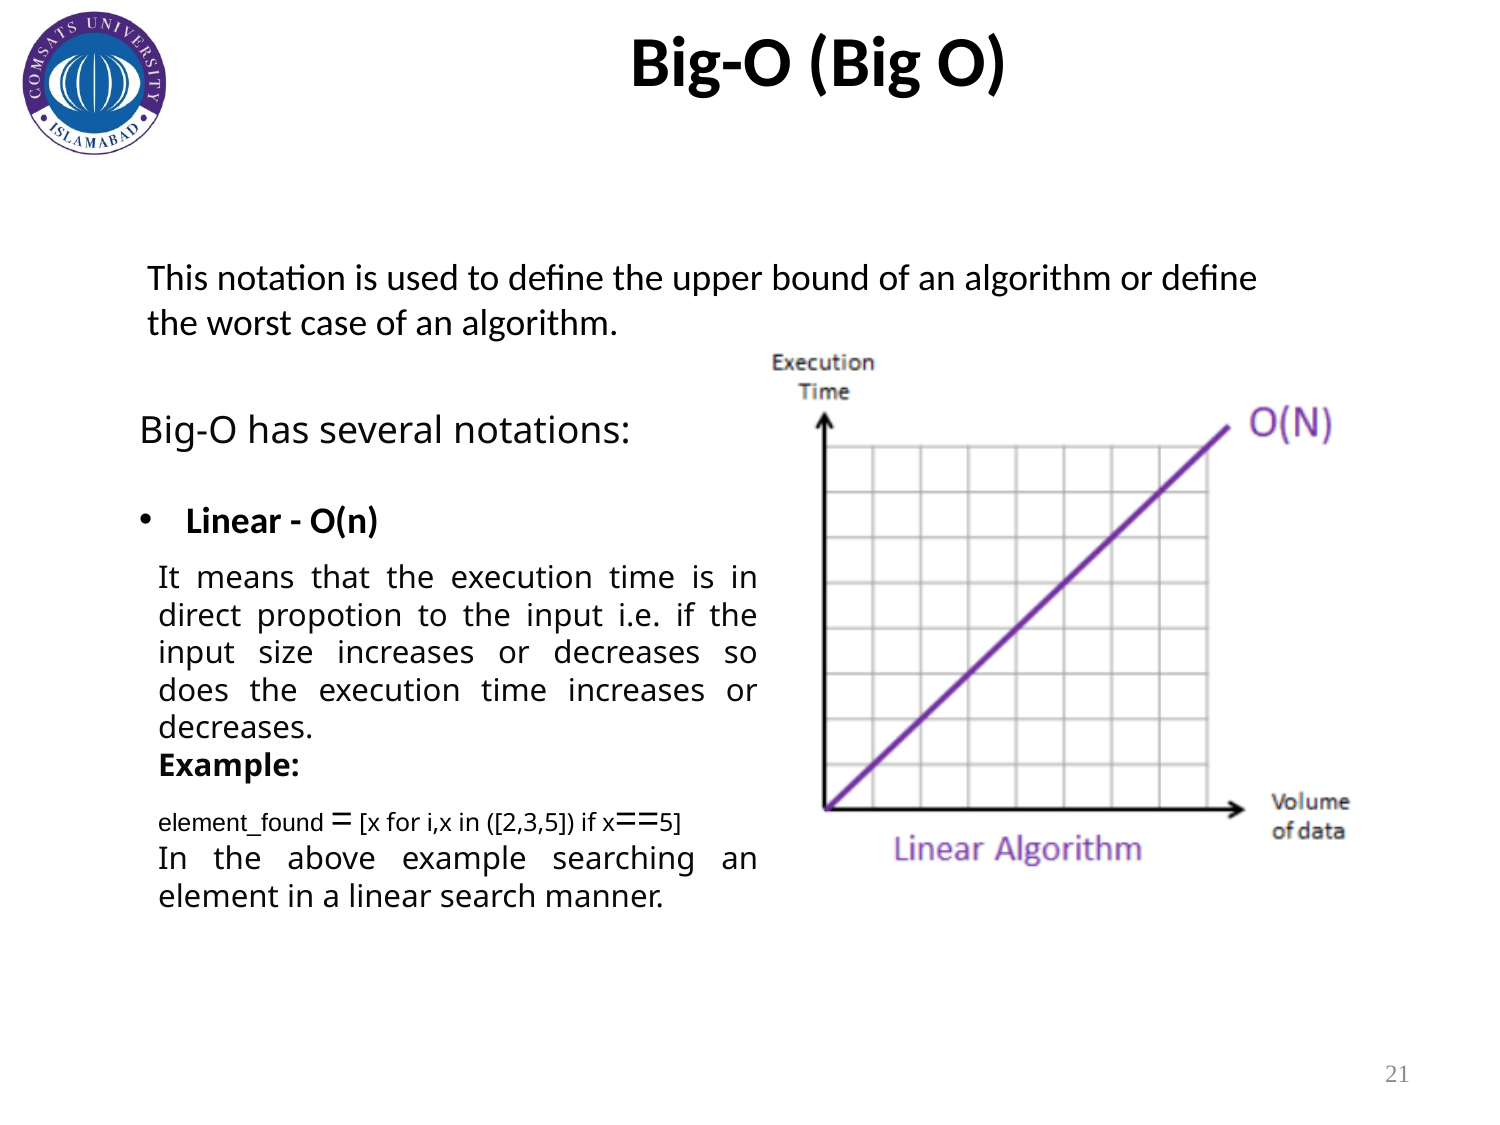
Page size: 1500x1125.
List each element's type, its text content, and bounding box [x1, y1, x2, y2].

slide_number 21 [1074, 1042, 1425, 1103]
picture [12, 0, 176, 163]
text_box Big-O has several notations: Linear - O(n) [124, 398, 646, 549]
text_box This notation is used to define the upper bound of an algorithm or define the worst case of an algorithm. [132, 245, 1328, 351]
text_box It means that the execution time is in direct propotion to the input i.e. if the input size increases or decreases so does the execution time increases or decreases. Example: element_found = [x for i,x in ([2,3,5]) if x==5] In the above example searching an element in a linear search manner. [158, 557, 759, 914]
title Big-O (Big O) [143, 7, 1494, 195]
picture [759, 341, 1391, 897]
